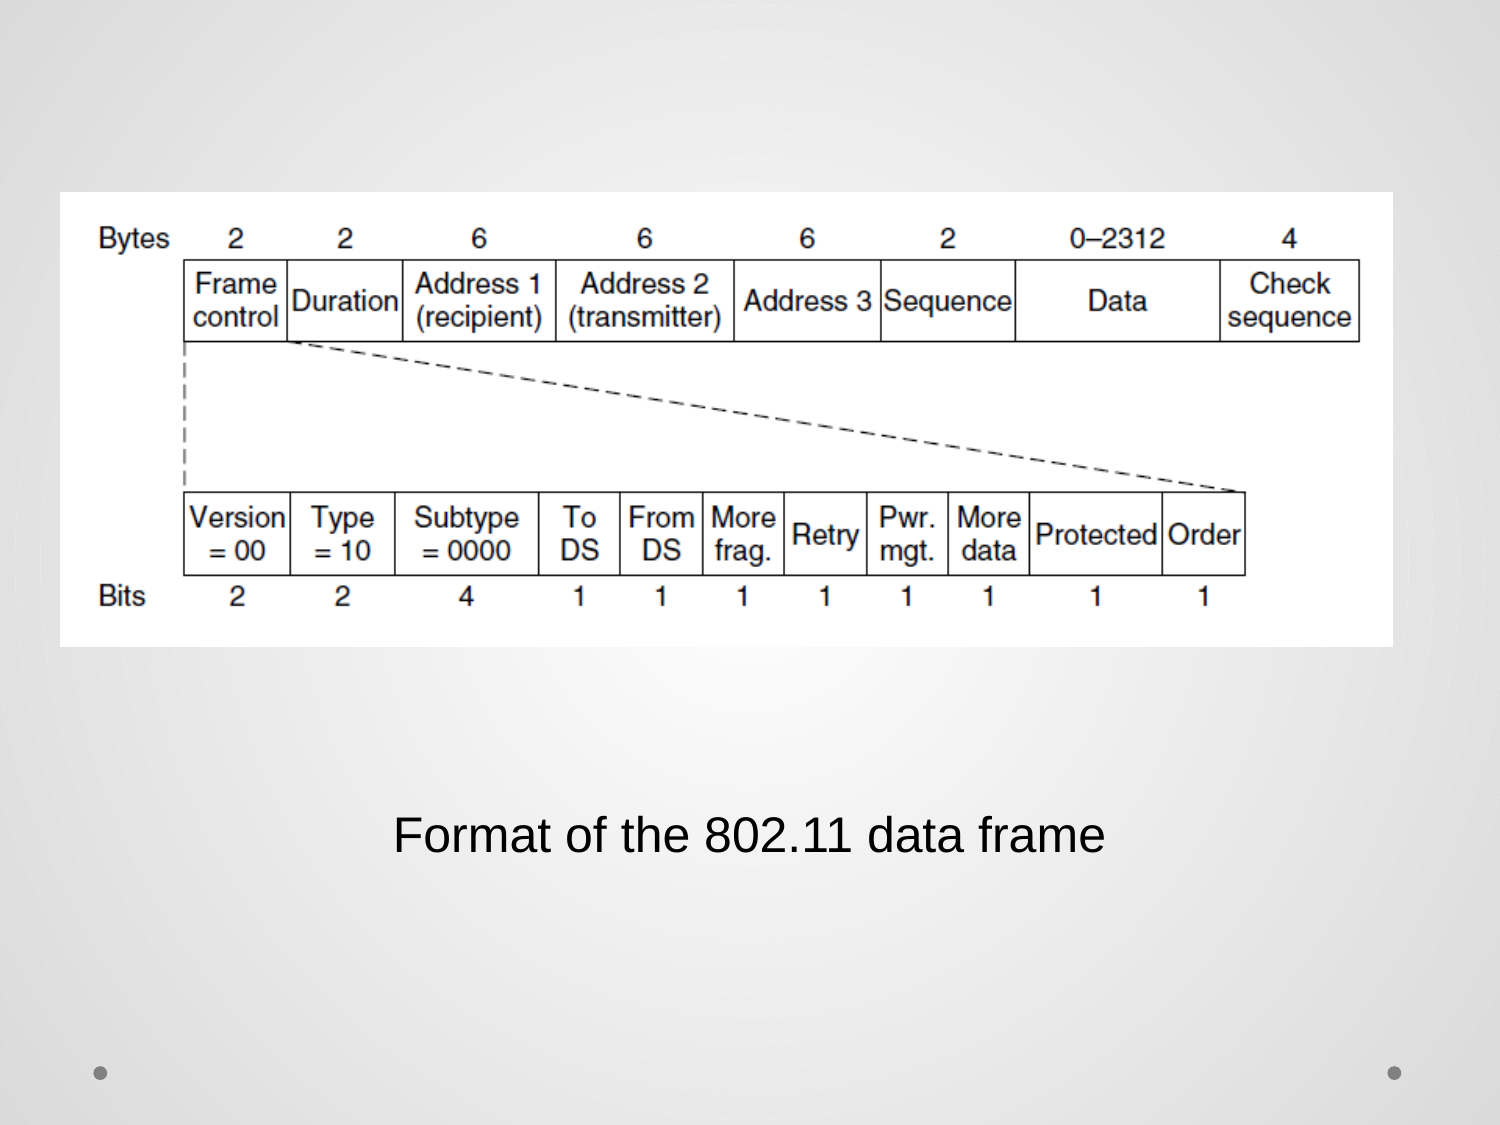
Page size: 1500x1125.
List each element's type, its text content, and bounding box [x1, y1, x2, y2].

picture [59, 192, 1394, 647]
text_box Format of the 802.11 data frame [23, 794, 1477, 932]
